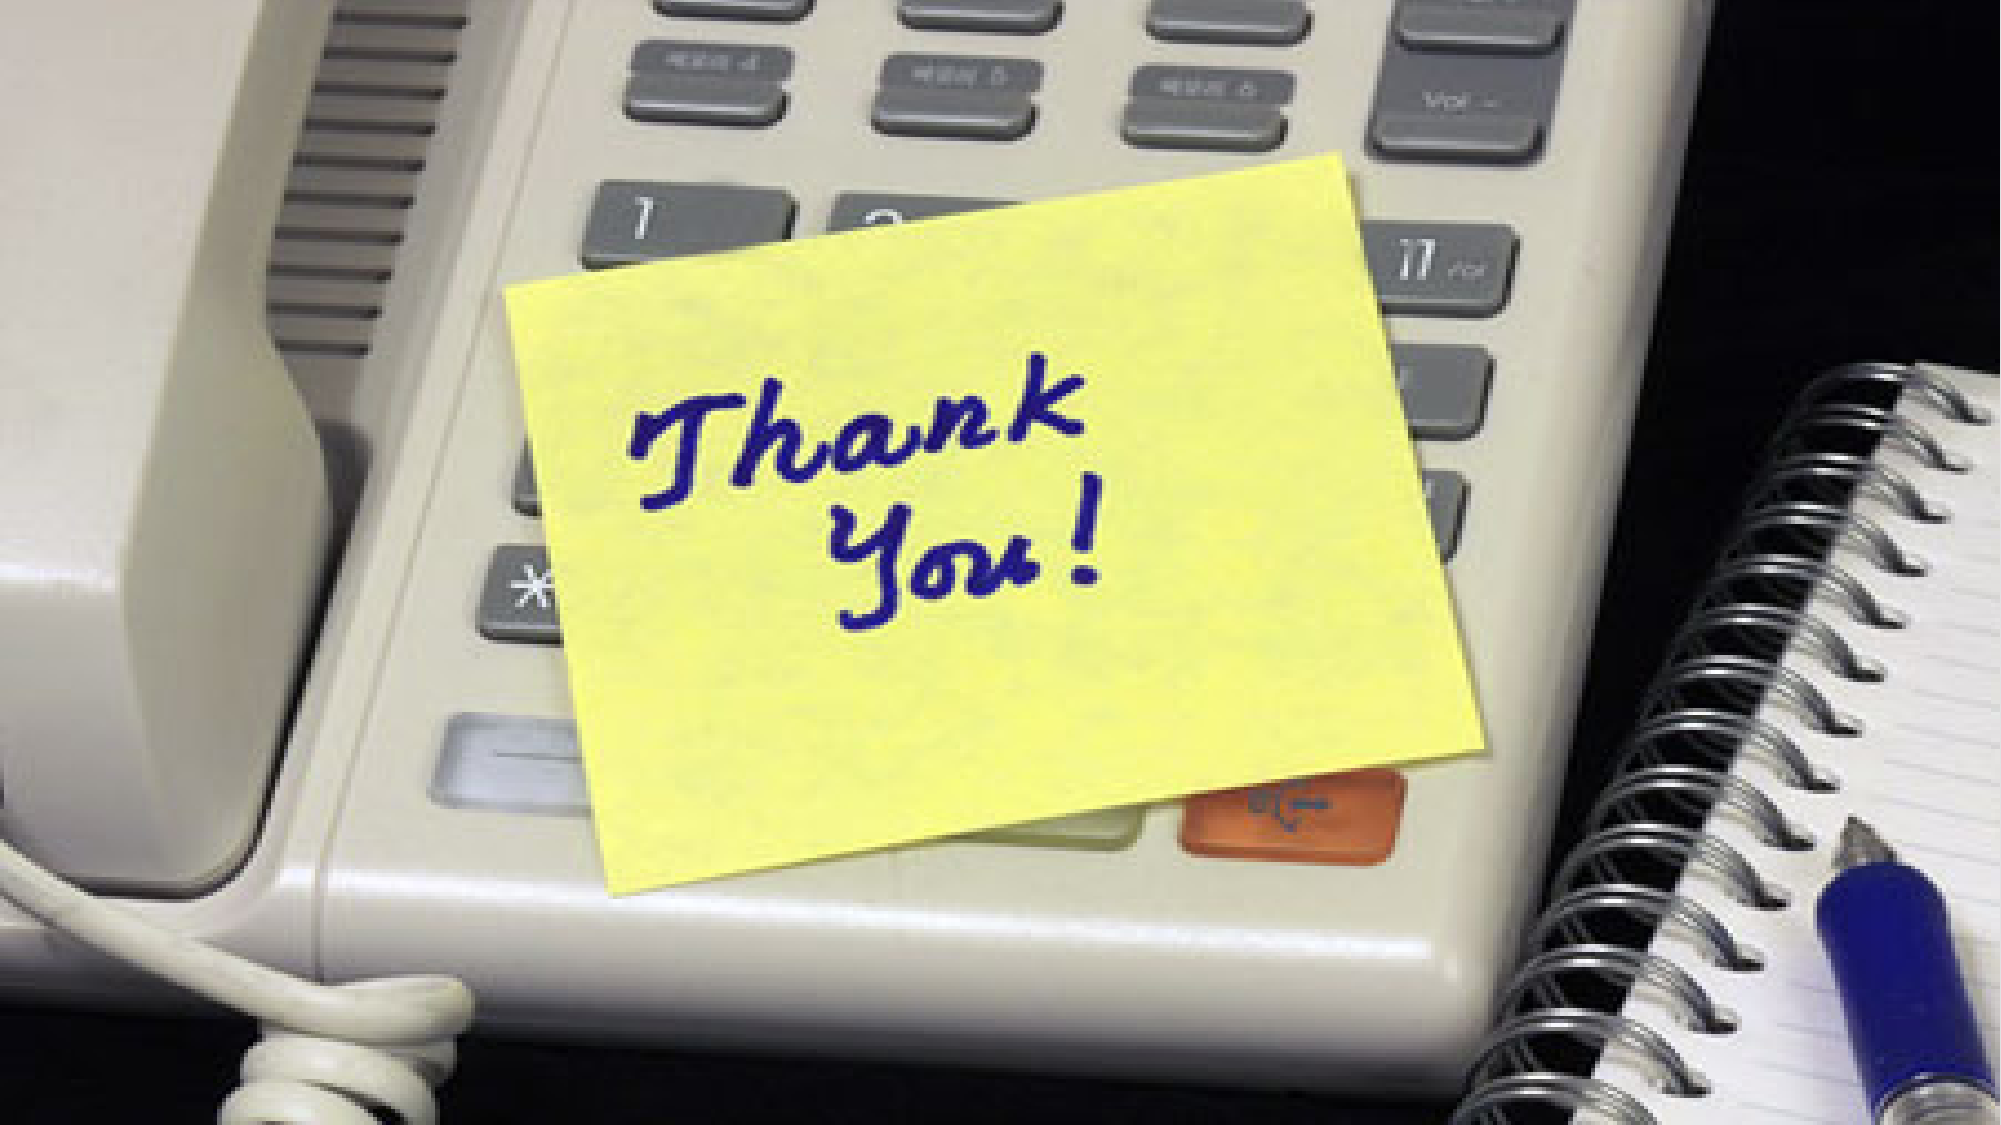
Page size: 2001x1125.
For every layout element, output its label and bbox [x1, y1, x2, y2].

list [0, 0, 2000, 1125]
